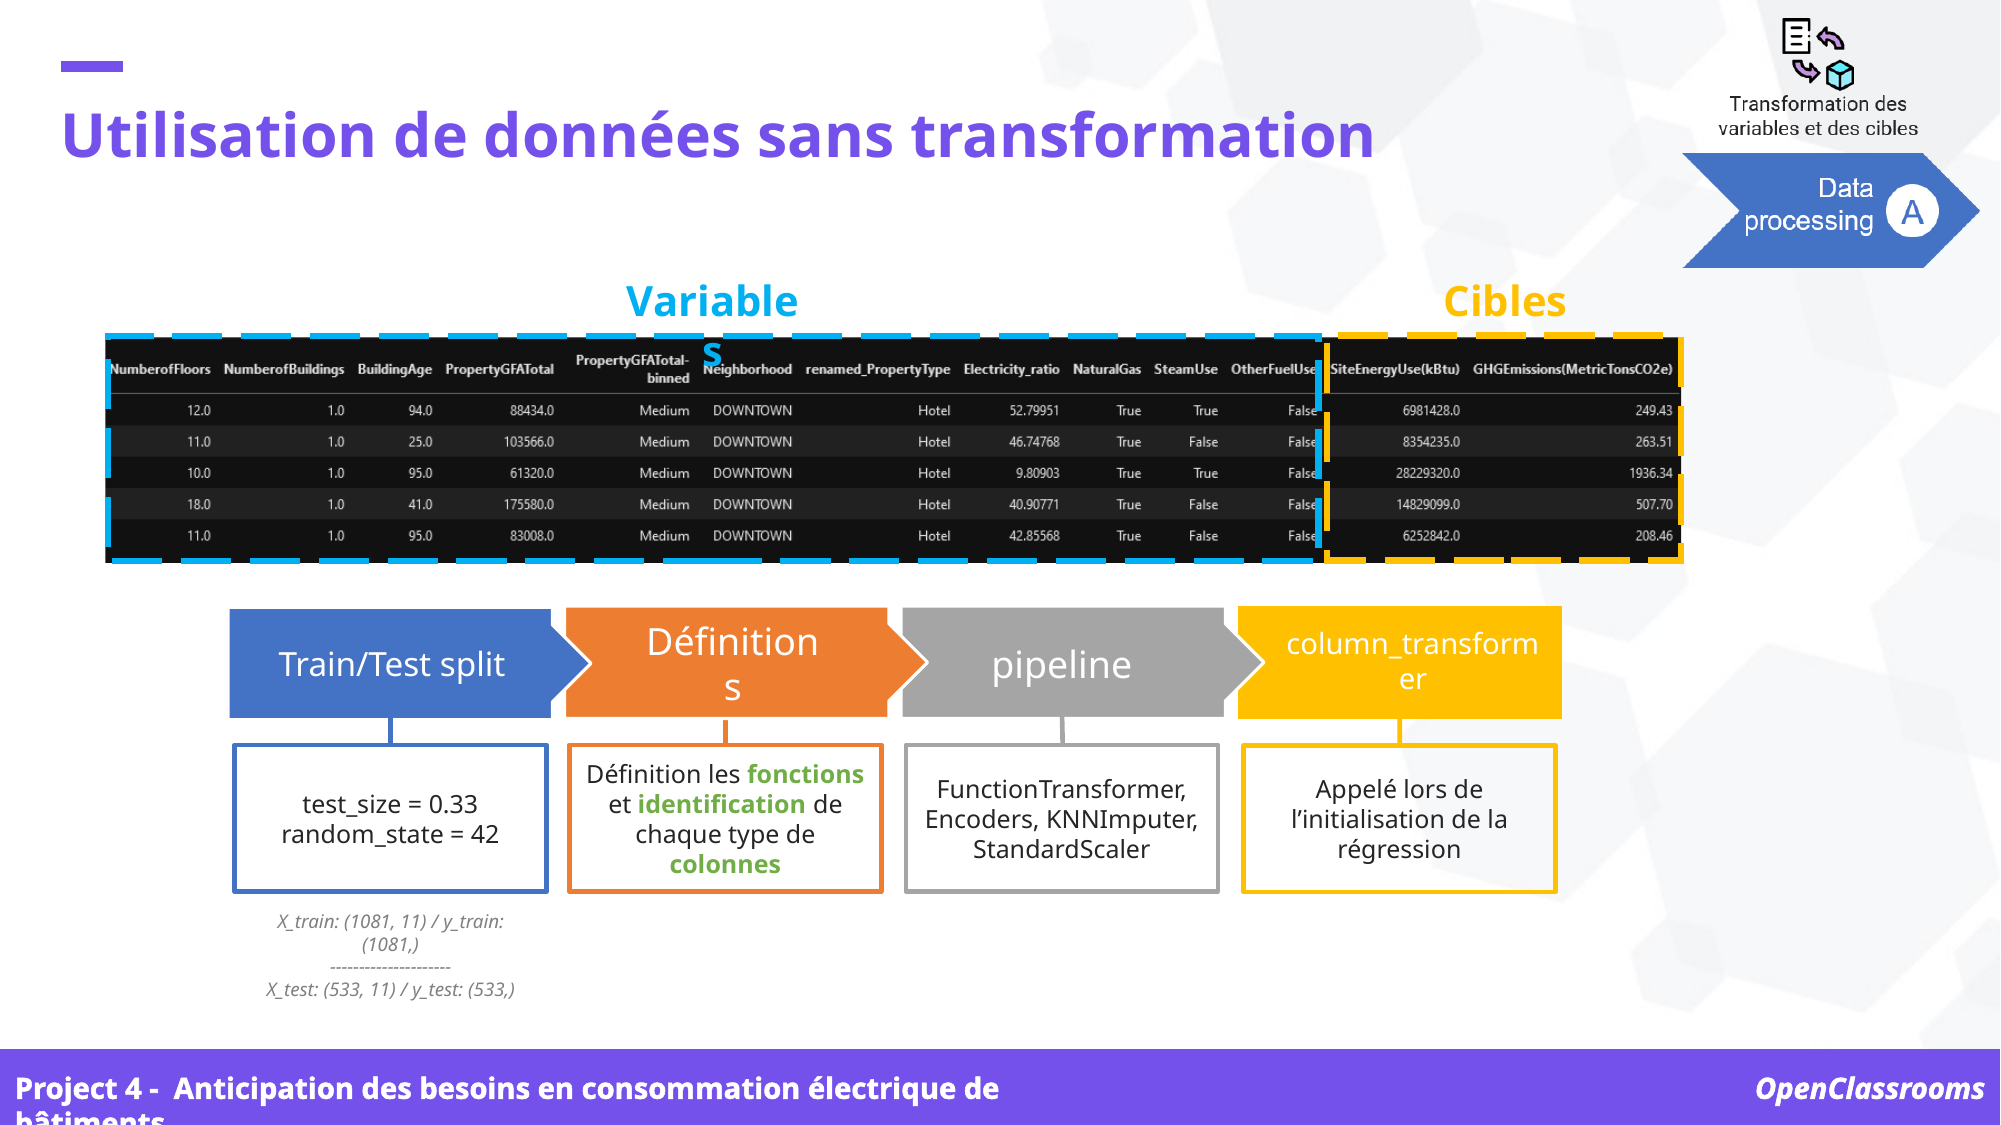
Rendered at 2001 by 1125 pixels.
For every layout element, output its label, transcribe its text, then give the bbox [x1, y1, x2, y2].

text_box Utilisation de données sans transformation [45, 70, 1477, 206]
text_box OpenClassrooms [1729, 1062, 2000, 1112]
text_box Project 4 - Anticipation des besoins en consommation électrique de bâtiments [0, 1062, 1107, 1125]
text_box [105, 267, 1682, 892]
text_box [61, 61, 123, 72]
text_box [0, 1049, 2000, 1125]
text_box X_train: (1081, 11) / y_train: (1081,) --------------------- X_test: (533, 11) / y_test: (533,) [234, 902, 547, 1008]
picture [0, 0, 2001, 1125]
